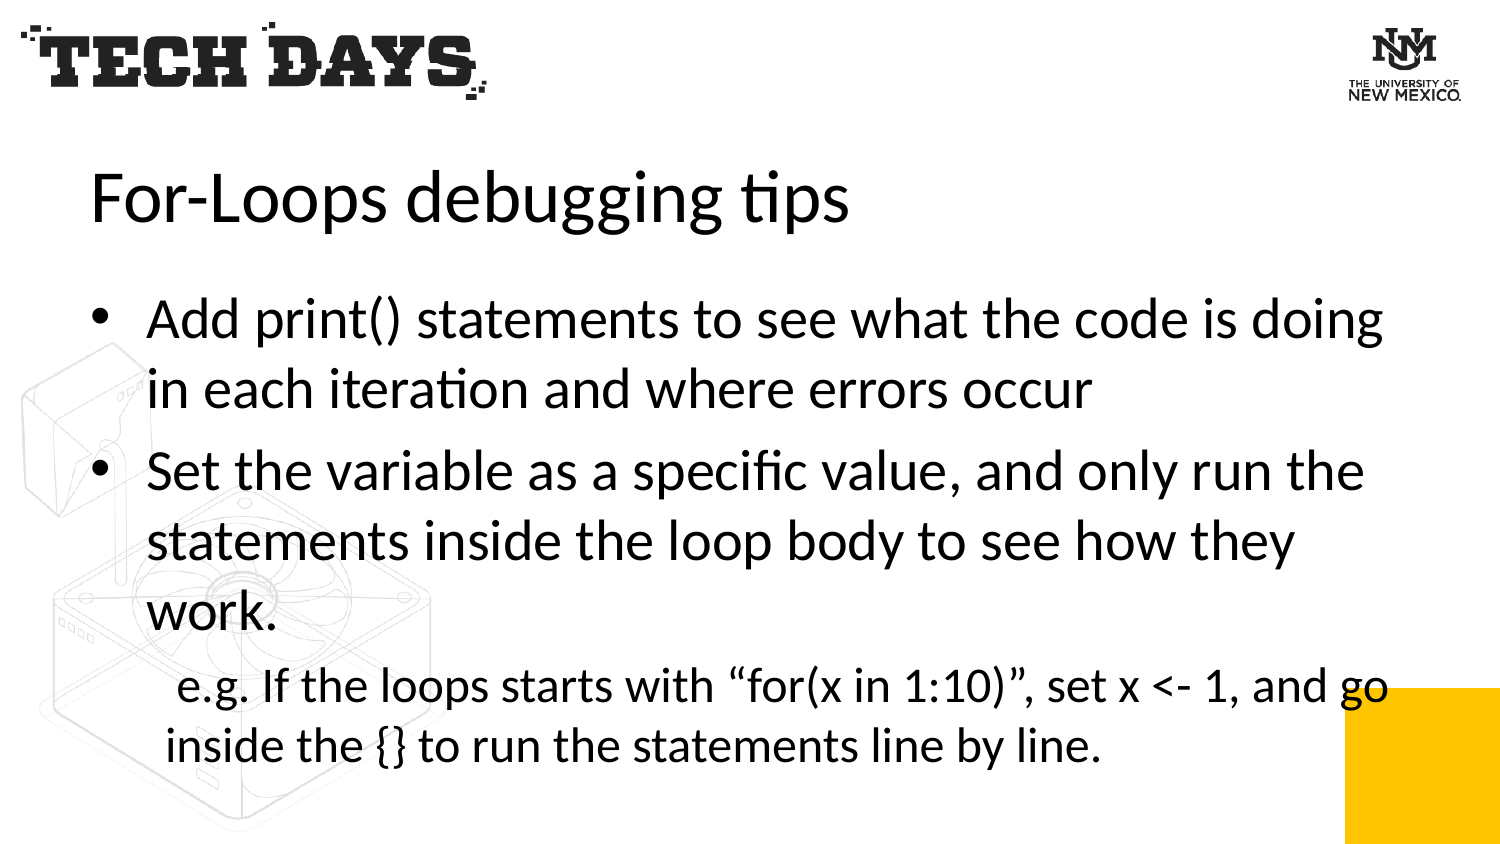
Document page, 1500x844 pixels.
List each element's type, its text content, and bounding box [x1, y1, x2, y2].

picture [0, 0, 1500, 844]
title For-Loops debugging tips [75, 122, 1425, 263]
list Add print() statements to see what the code is doing in each iteration and where errors occur Set the variable as a specific value, and only run the statements inside the loop body to see how they work. e.g. If the loops starts with “for(x in 1:10)”, set x <- 1, and go inside the {} to run the statements line by line. [75, 273, 1425, 844]
